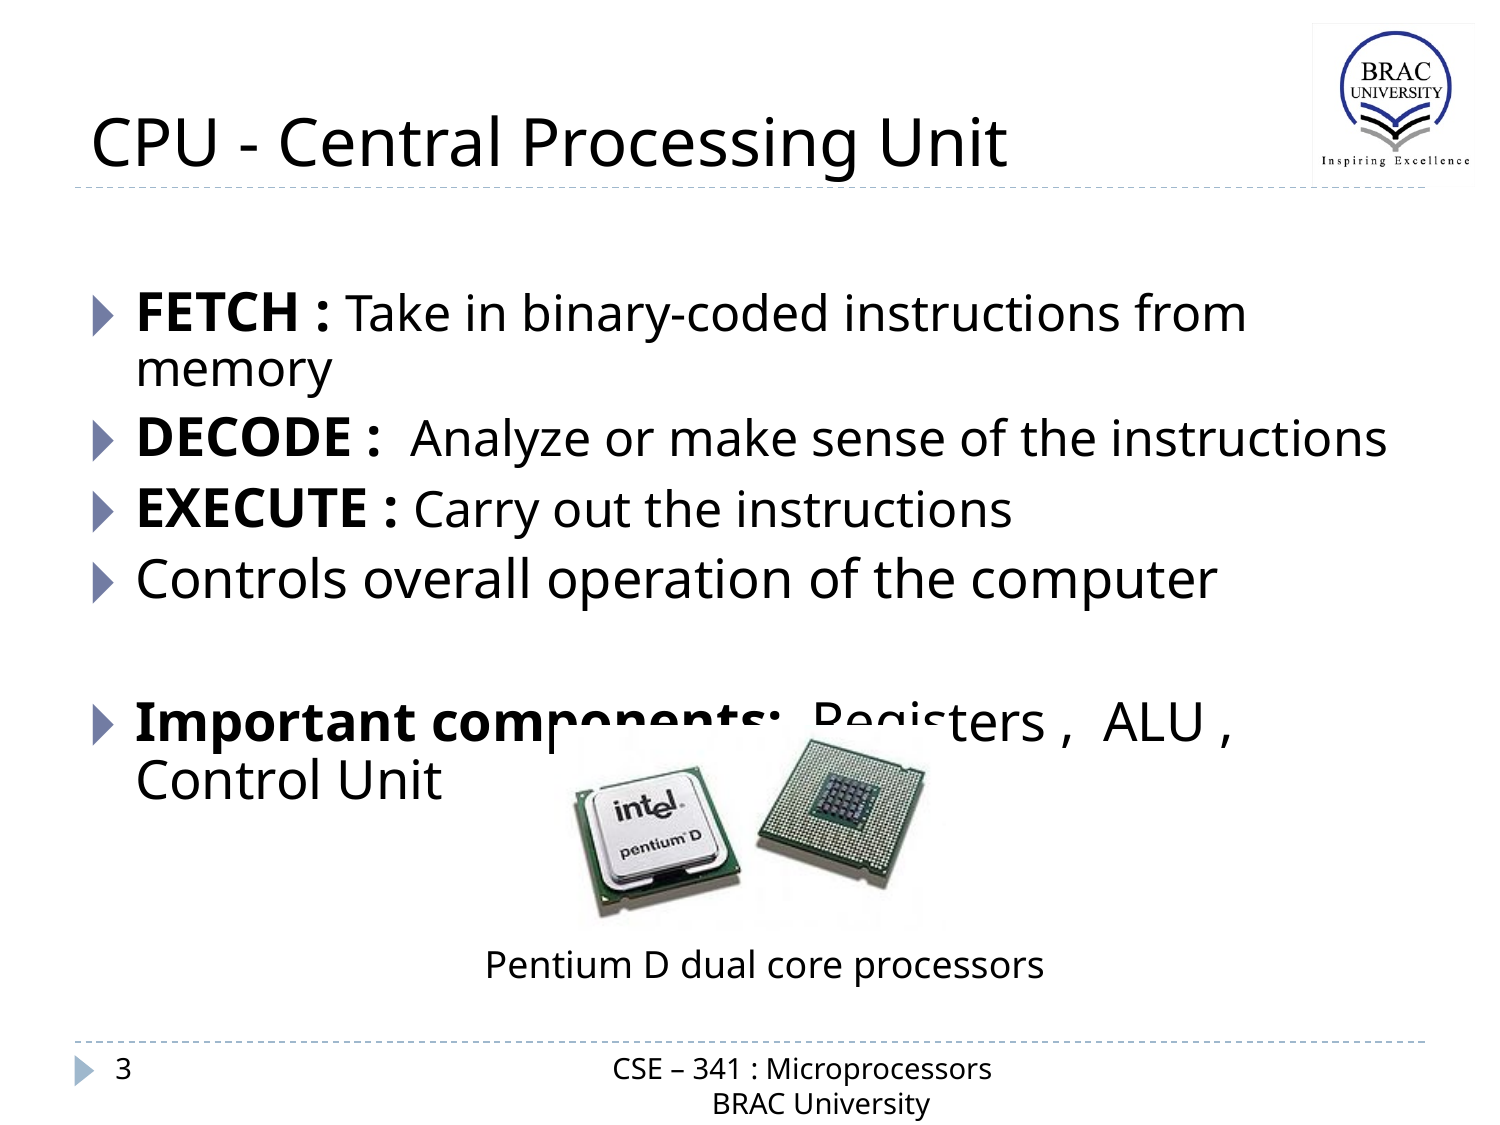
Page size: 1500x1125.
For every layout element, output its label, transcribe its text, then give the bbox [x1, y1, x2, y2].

picture [554, 725, 946, 934]
picture [1312, 23, 1476, 187]
footer CSE – 341 : Microprocessors BRAC University [300, 1042, 1313, 1103]
text_box Pentium D dual core processors [362, 933, 1178, 994]
list FETCH : Take in binary-coded instructions from memory DECODE : Analyze or make sense of the instructions EXECUTE : Carry out the instructions Controls overall operation of the computer Important components: Registers , ALU , Control Unit [75, 200, 1425, 1043]
slide_number ‹#› [100, 1043, 300, 1103]
title CPU - Central Processing Unit [75, 24, 1310, 188]
